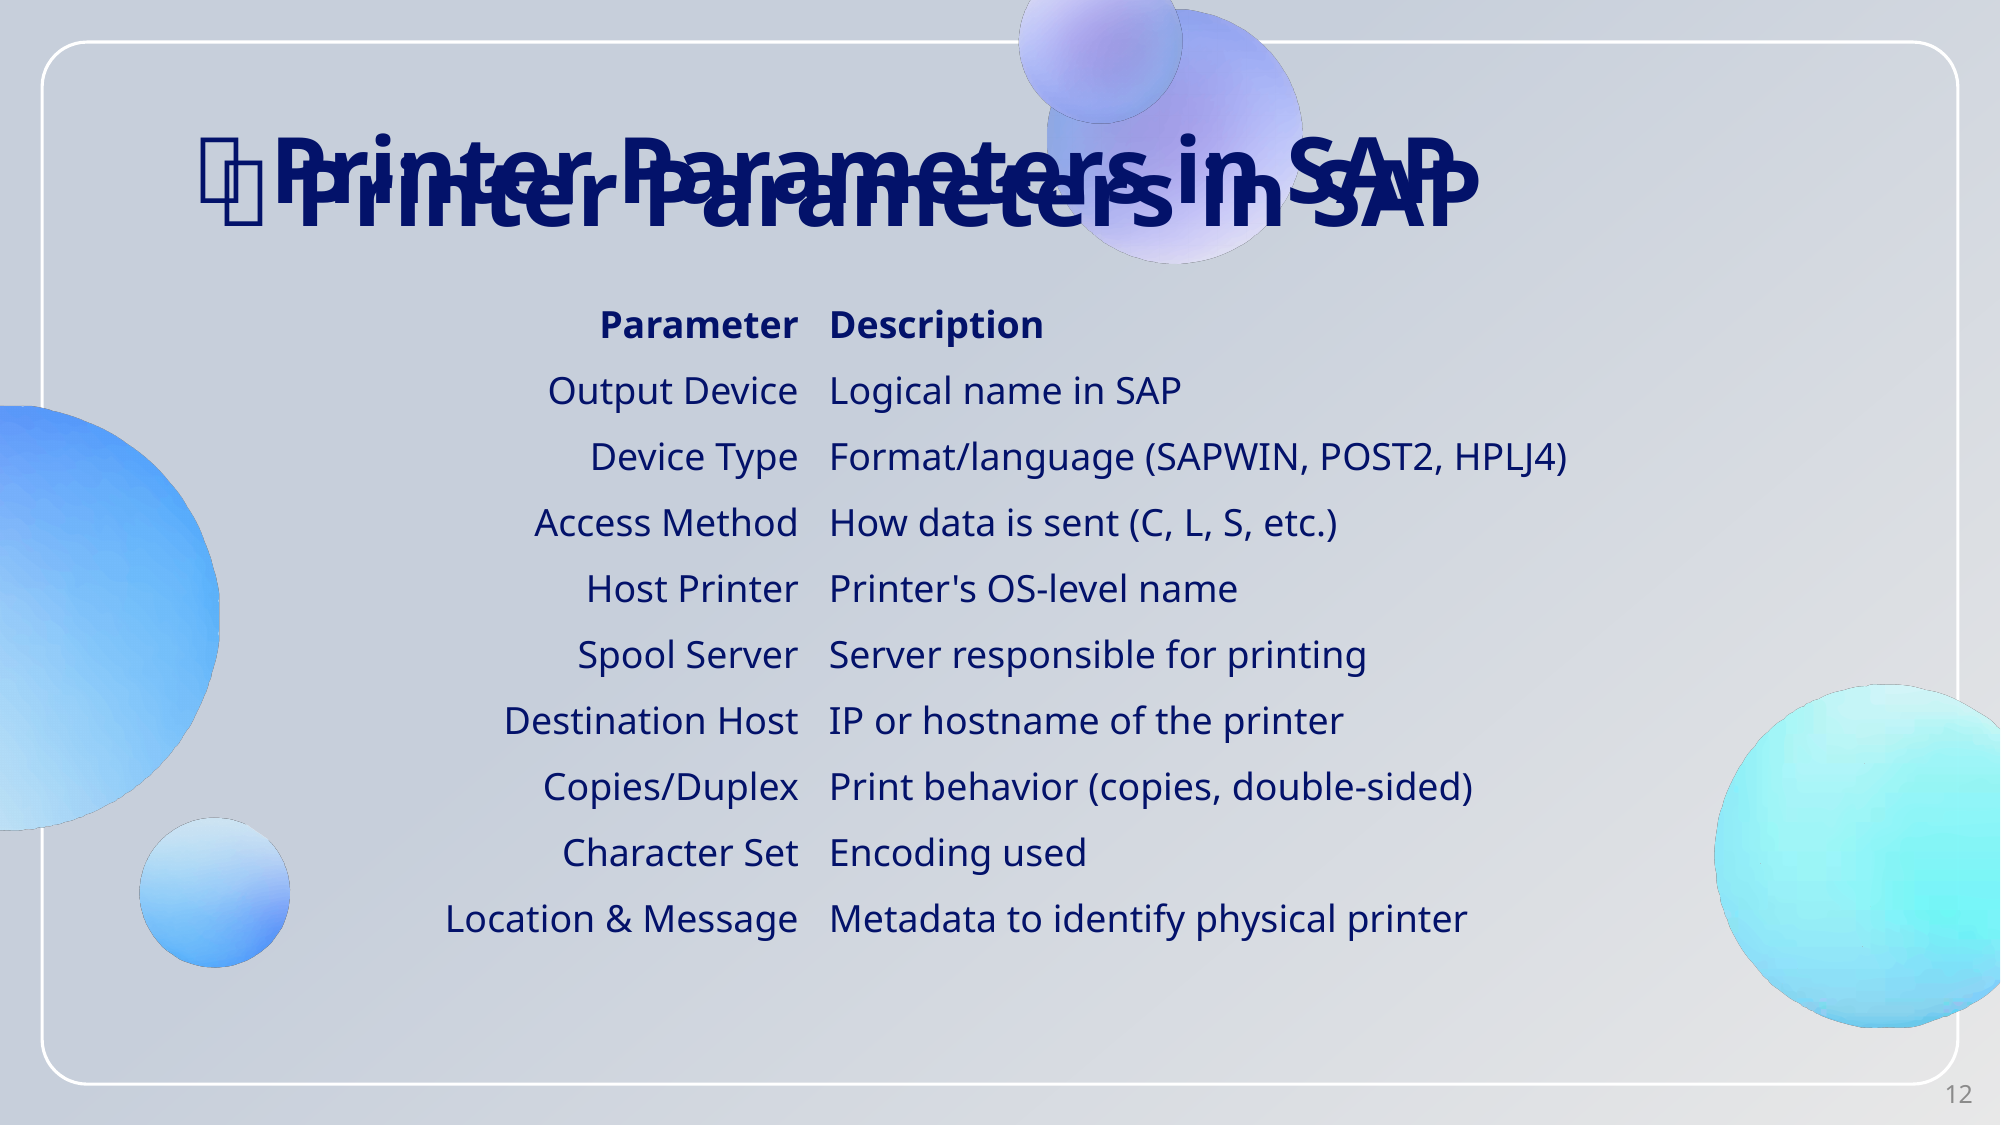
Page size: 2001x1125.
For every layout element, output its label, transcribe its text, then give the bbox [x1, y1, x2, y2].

table_cell Copies/Duplex [348, 753, 814, 819]
table_header Description [814, 291, 1594, 357]
table_cell Print behavior (copies, double-sided) [814, 753, 1594, 819]
table_cell IP or hostname of the printer [814, 687, 1594, 753]
text_box 🔧 Printer Parameters in SAP [201, 84, 1888, 257]
slide_number 12 [1538, 1076, 1988, 1115]
table_cell Host Printer [348, 555, 814, 621]
title 🔧 Printer Parameters in SAP [176, 60, 1863, 232]
table_cell Output Device [348, 357, 814, 423]
table_cell Character Set [348, 819, 814, 885]
picture [1045, 257, 1305, 267]
table_cell Server responsible for printing [814, 621, 1594, 687]
table_cell Destination Host [348, 687, 814, 753]
table_cell Device Type [348, 423, 814, 489]
table_header Parameter [348, 291, 814, 357]
table_cell Metadata to identify physical printer [814, 885, 1594, 952]
table_cell Spool Server [348, 621, 814, 687]
picture [0, 403, 319, 997]
table_cell Location & Message [348, 885, 814, 952]
picture [1018, 0, 1305, 60]
table_cell Printer's OS-level name [814, 555, 1594, 621]
table_cell Encoding used [814, 819, 1594, 885]
table_cell Format/language (SAPWIN, POST2, HPLJ4) [814, 423, 1594, 489]
table_cell Access Method [348, 489, 814, 555]
picture [1712, 679, 2001, 1035]
table_cell How data is sent (C, L, S, etc.) [814, 489, 1594, 555]
table_cell Logical name in SAP [814, 357, 1594, 423]
